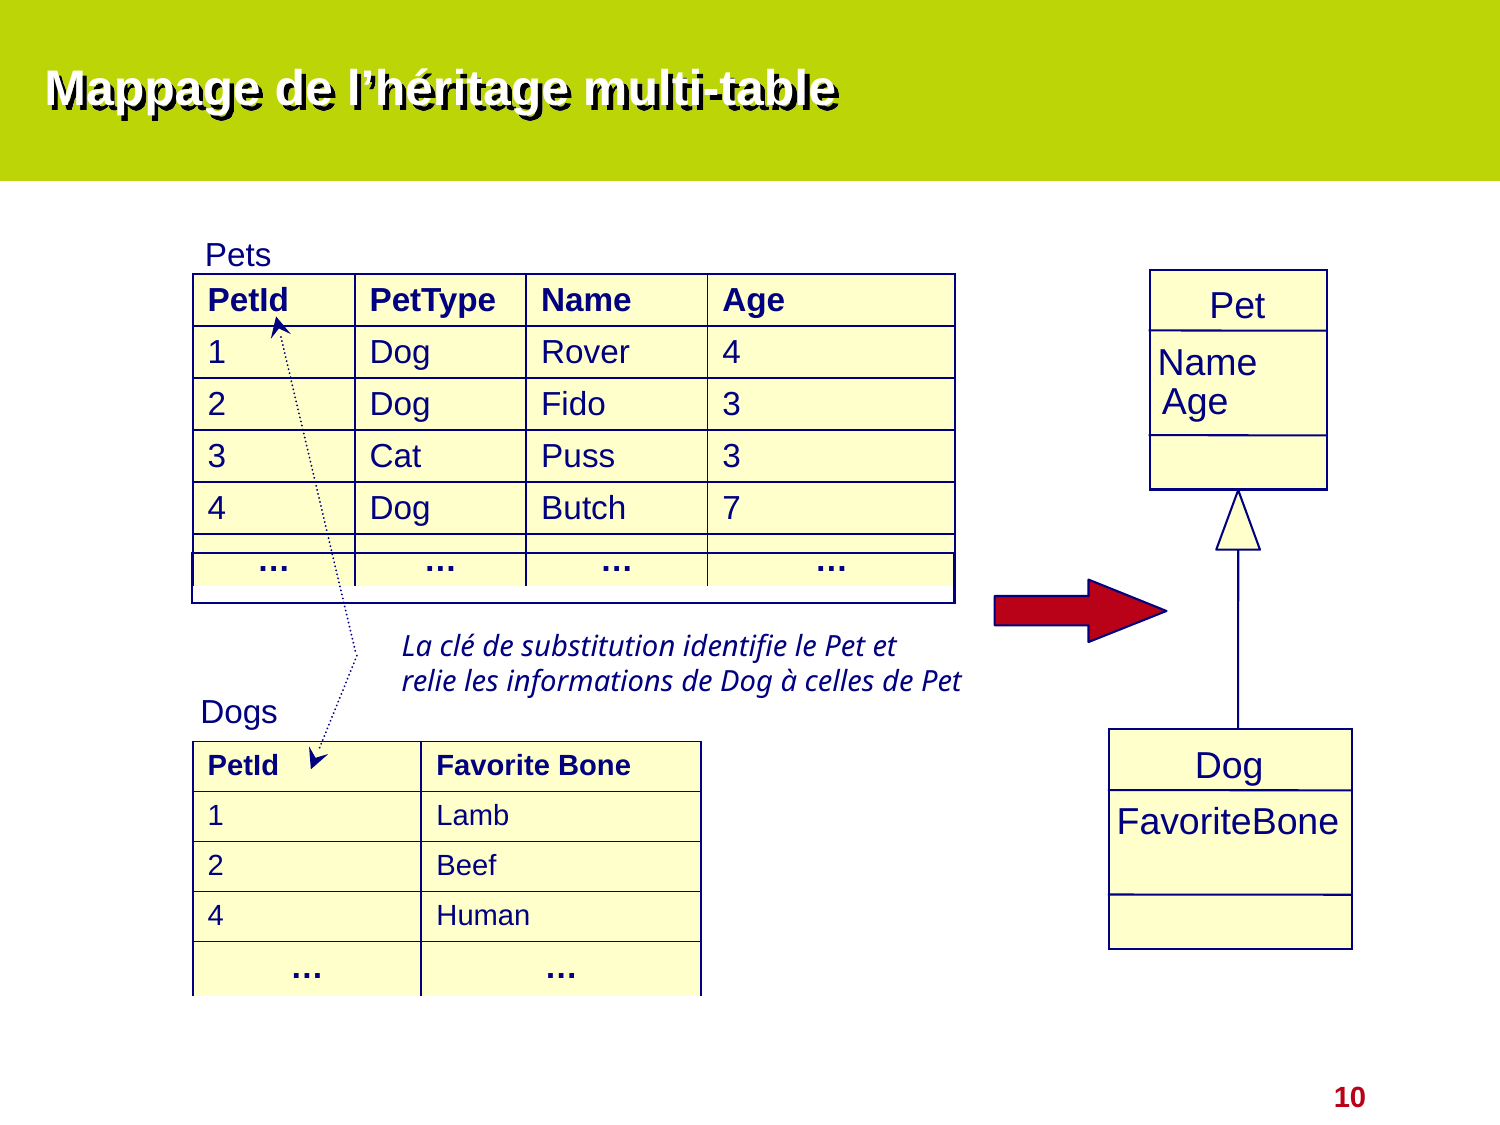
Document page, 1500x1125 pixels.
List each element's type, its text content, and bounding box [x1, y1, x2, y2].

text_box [1107, 269, 1359, 949]
table_cell 2 [194, 379, 354, 429]
table_cell … [356, 535, 525, 552]
table_header Name [527, 275, 707, 325]
text_box Dogs [200, 690, 279, 731]
table_cell Rover [527, 327, 707, 377]
text_box La clé de substitution identifie le Pet et relie les informations de Dog à celles de Pet [401, 627, 963, 698]
text_box [994, 579, 1102, 643]
table_cell Lamb [422, 792, 700, 841]
table_cell Cat [356, 431, 525, 481]
table_cell Dog [356, 327, 525, 377]
table_cell … [708, 535, 954, 552]
table_header PetType [356, 275, 525, 325]
table_header PetId [194, 742, 420, 791]
table_cell 1 [194, 327, 354, 377]
table_cell 3 [708, 379, 954, 429]
table_cell Human [422, 892, 700, 941]
table_cell Dog [356, 483, 525, 533]
table_cell … [527, 535, 707, 552]
table_header Favorite Bone [422, 742, 700, 791]
table_cell 4 [194, 892, 420, 941]
table_cell 1 [194, 792, 420, 841]
text_box [192, 552, 955, 604]
table_cell Puss [527, 431, 707, 481]
table_cell 7 [708, 483, 954, 533]
text_box Pets [205, 233, 273, 274]
table_cell 4 [194, 483, 354, 533]
table_cell 3 [708, 431, 954, 481]
table_cell 4 [708, 327, 954, 377]
table_cell … [194, 942, 420, 996]
table_cell 3 [194, 431, 354, 481]
table_header Age [708, 275, 954, 325]
table_cell Beef [422, 842, 700, 891]
table_cell 2 [194, 842, 420, 891]
text_box [270, 316, 291, 339]
table_cell Dog [356, 379, 525, 429]
table_cell … [422, 942, 700, 996]
table_cell Fido [527, 379, 707, 429]
title Mappage de l’héritage multi-table [29, 26, 1308, 146]
table_cell Butch [527, 483, 707, 533]
table_header PetId [194, 275, 354, 325]
table_cell … [194, 535, 354, 552]
text_box [309, 746, 329, 770]
